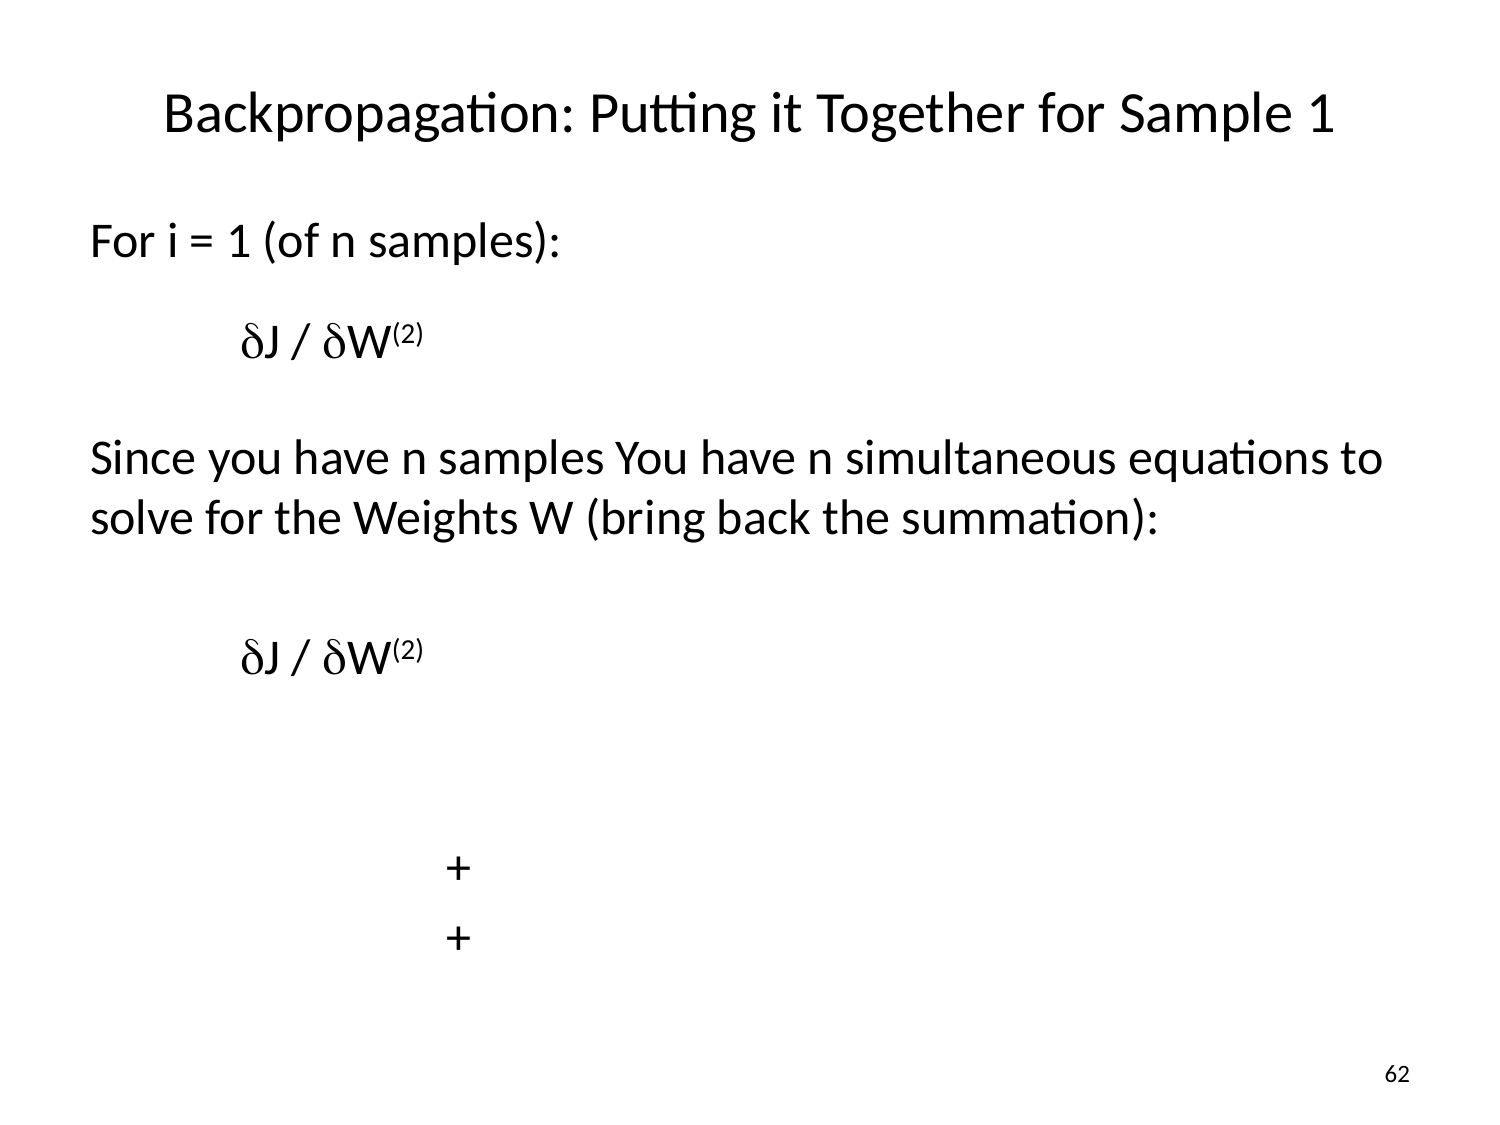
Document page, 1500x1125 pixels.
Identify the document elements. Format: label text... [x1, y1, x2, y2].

title Backpropagation: Putting it Together for Sample 1 [75, 62, 1425, 155]
slide_number 62 [1074, 1042, 1425, 1103]
